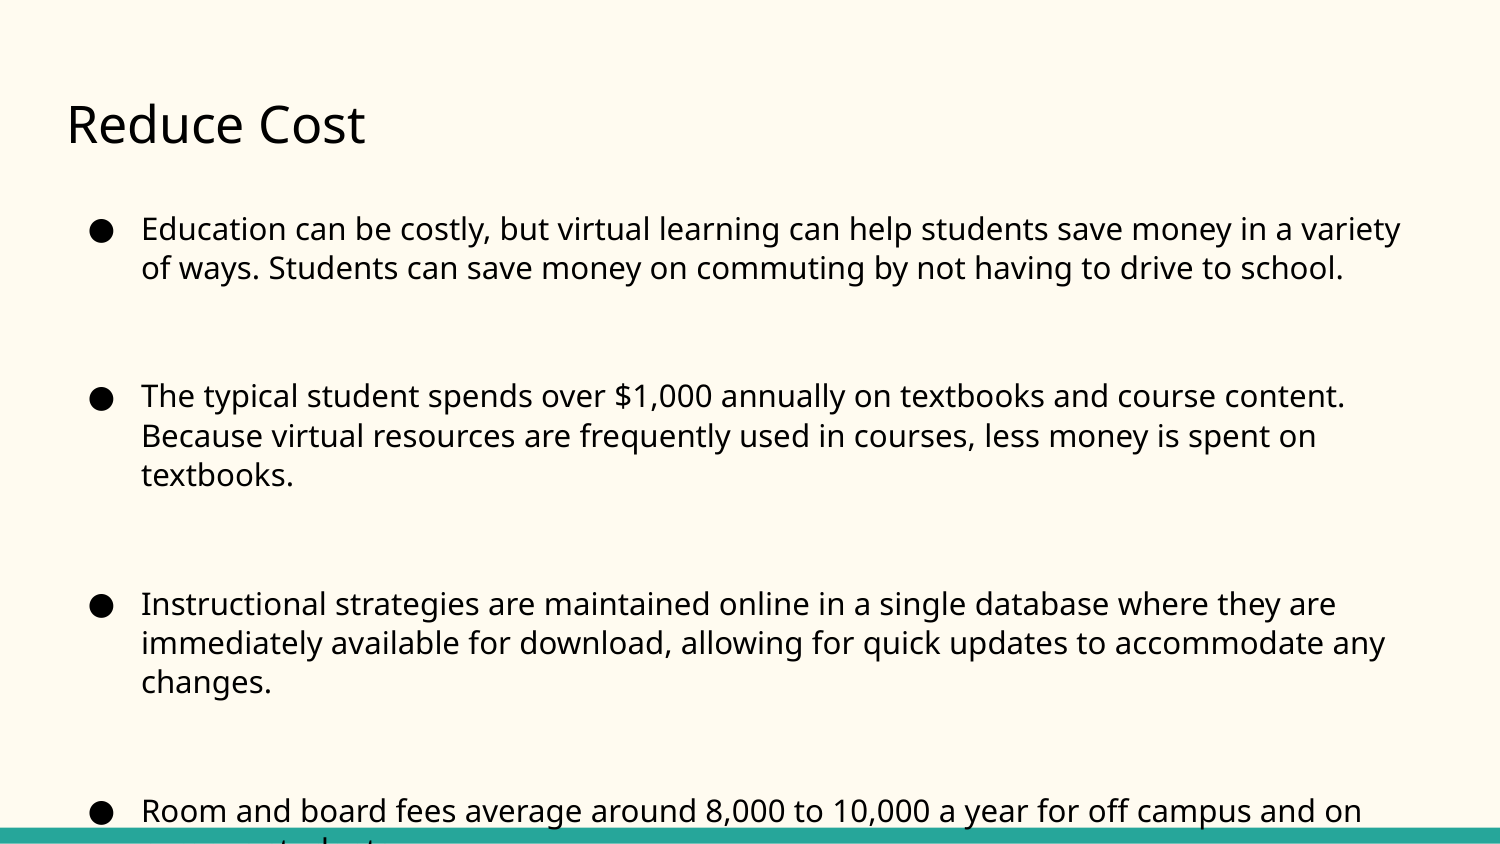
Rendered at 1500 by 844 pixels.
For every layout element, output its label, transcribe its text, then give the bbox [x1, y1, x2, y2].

title Reduce Cost [51, 72, 1449, 174]
list Education can be costly, but virtual learning can help students save money in a variety of ways. Students can save money on commuting by not having to drive to school. The typical student spends over $1,000 annually on textbooks and course content. Because virtual resources are frequently used in courses, less money is spent on textbooks. Instructional strategies are maintained online in a single database where they are immediately available for download, allowing for quick updates to accommodate any changes. Room and board fees average around 8,000 to 10,000 a year for off campus and on campus students. [51, 192, 1449, 750]
